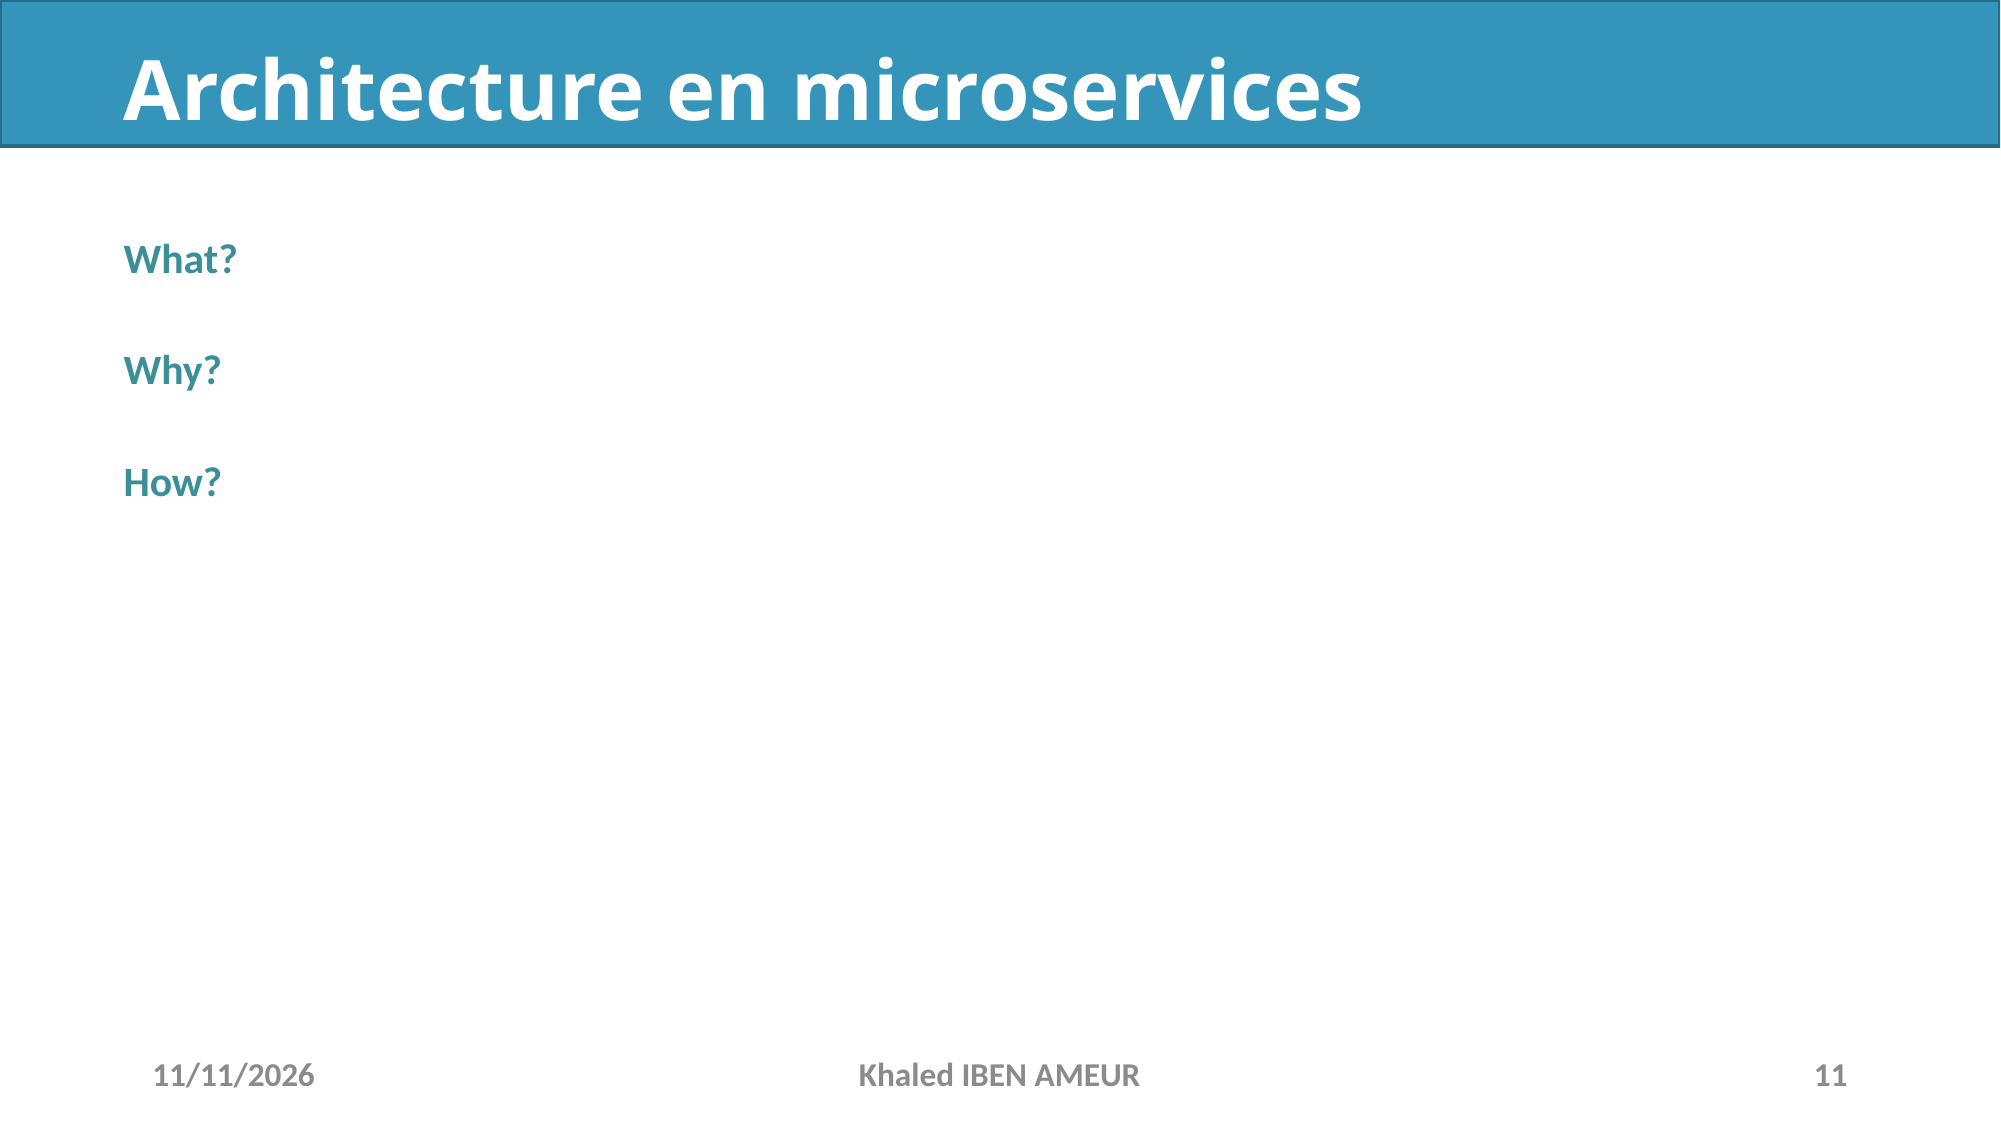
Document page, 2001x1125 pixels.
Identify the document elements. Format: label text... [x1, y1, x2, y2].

slide_number 11 [1412, 1042, 1863, 1103]
subtitle What? Why? How? [108, 237, 1609, 978]
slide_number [137, 1042, 588, 1103]
footer Khaled IBEN AMEUR [662, 1042, 1338, 1103]
title Architecture en microservices [108, 28, 1609, 147]
